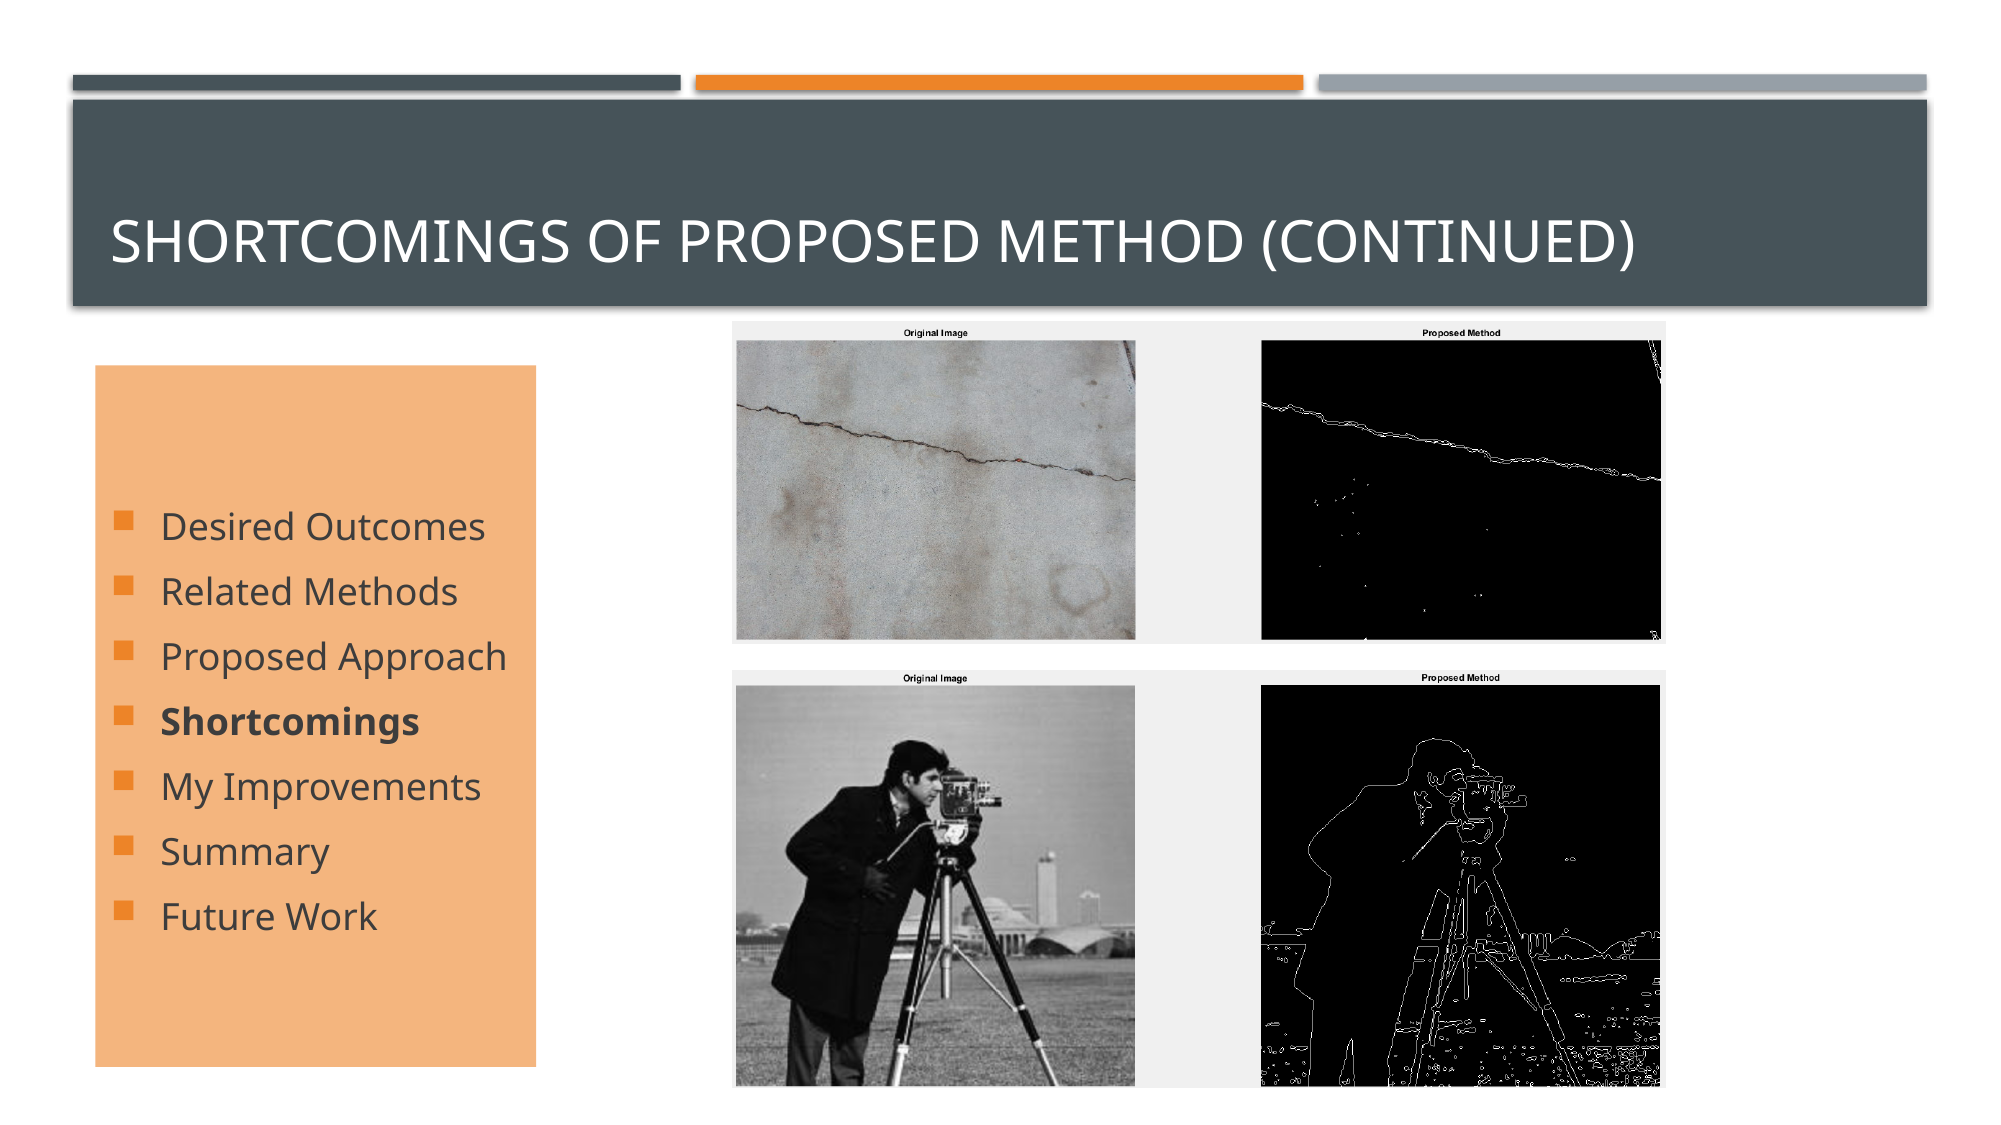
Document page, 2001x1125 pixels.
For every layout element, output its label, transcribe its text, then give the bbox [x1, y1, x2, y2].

title Shortcomings of Proposed Method (continued) [95, 119, 1905, 282]
picture [732, 320, 1667, 645]
picture [732, 670, 1667, 1088]
list Desired Outcomes Related Methods Proposed Approach Shortcomings My Improvements Summary Future Work [95, 365, 537, 1067]
